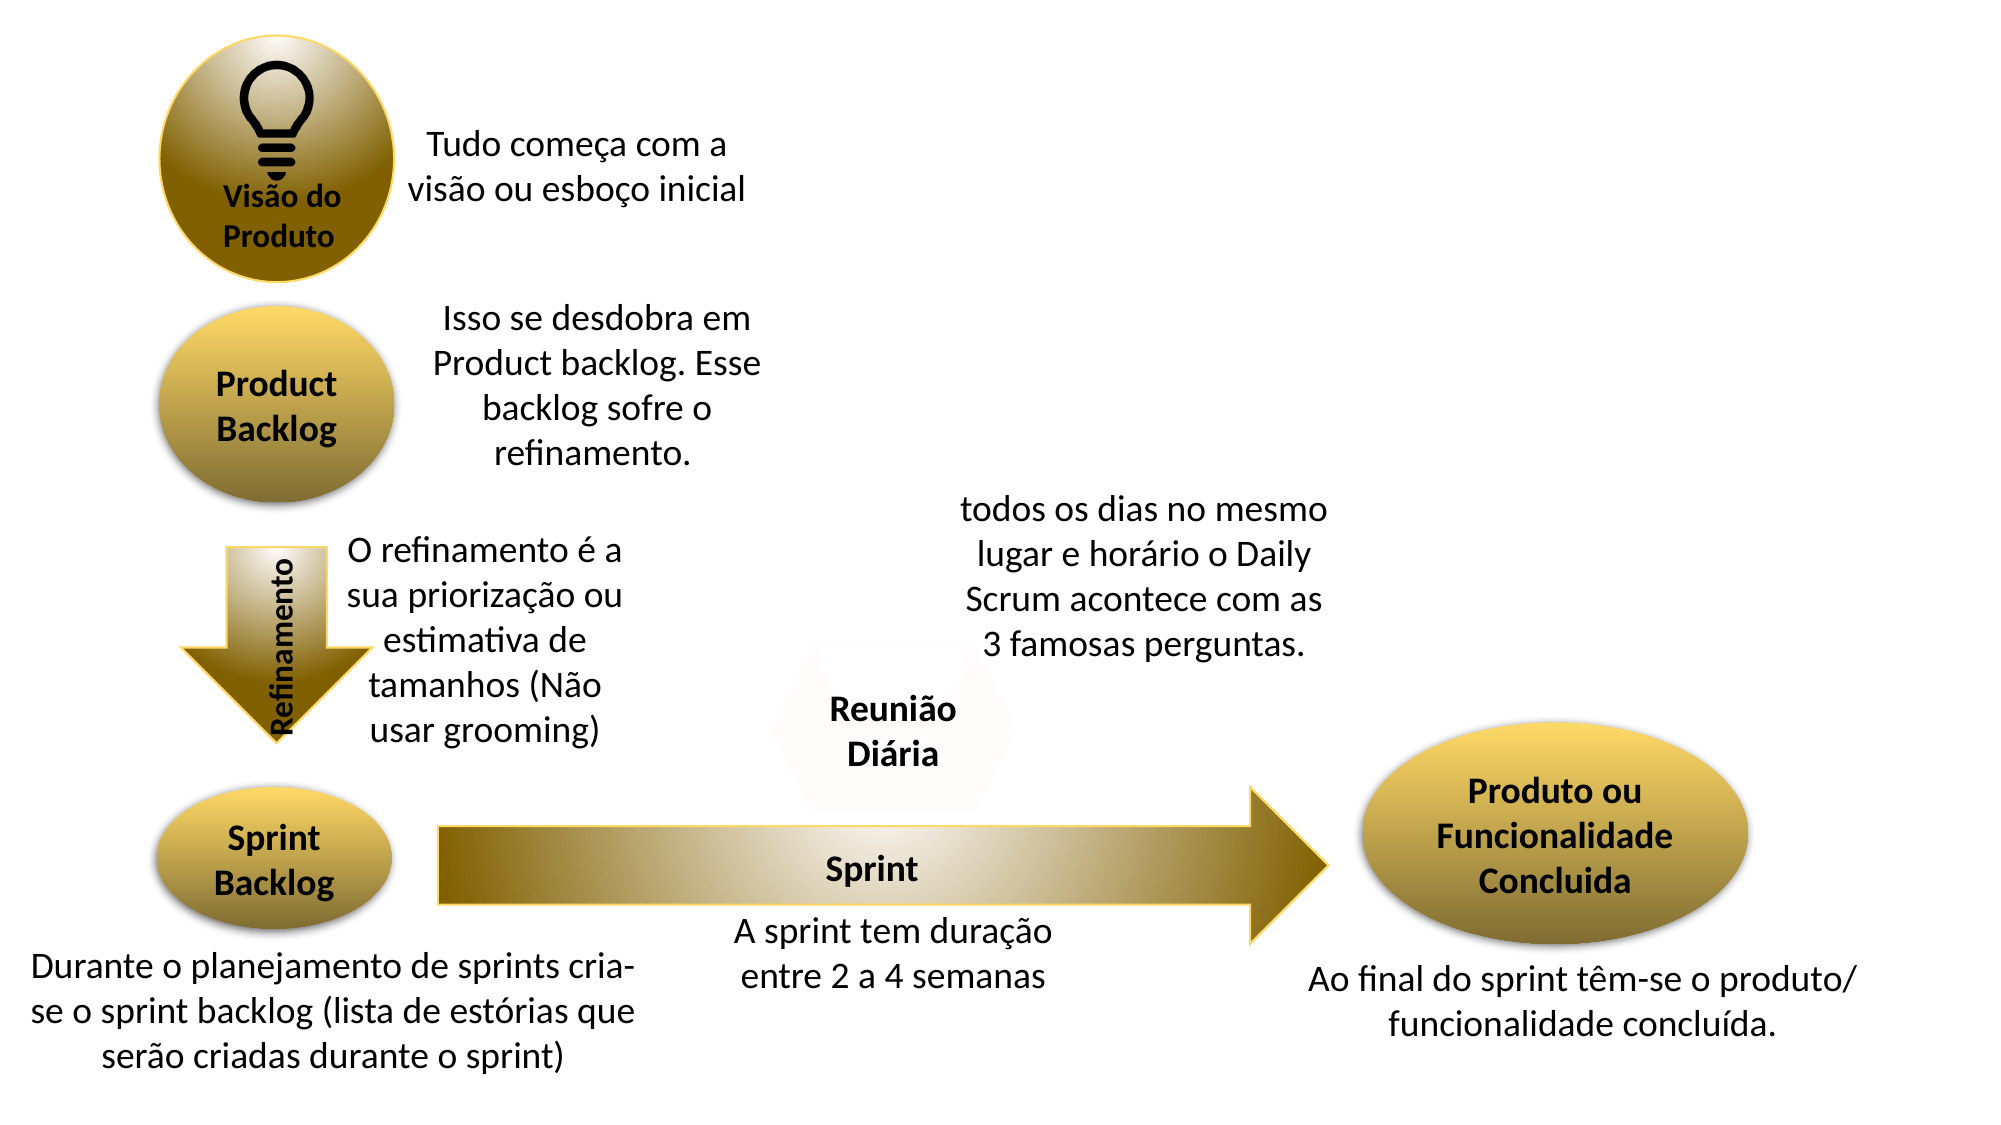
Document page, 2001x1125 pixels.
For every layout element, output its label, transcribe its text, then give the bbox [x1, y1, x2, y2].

text_box Refinamento [251, 494, 307, 751]
text_box A sprint tem duração entre 2 a 4 semanas [714, 906, 1073, 1000]
text_box [216, 34, 338, 52]
text_box O refinamento é a sua priorização ou estimativa de tamanhos (Não usar grooming) [320, 525, 650, 750]
text_box [307, 546, 375, 715]
text_box Isso se desdobra em Product backlog. Esse backlog sofre o refinamento. [364, 308, 831, 458]
text_box [158, 57, 208, 260]
text_box todos os dias no mesmo lugar e horário o Daily Scrum acontece com as 3 famosas perguntas. [938, 477, 1350, 670]
picture [208, 52, 345, 189]
text_box Reunião Diária [770, 646, 1017, 813]
text_box Durante o planejamento de sprints cria-se o sprint backlog (lista de estórias que serão criadas durante o sprint) [6, 926, 661, 1092]
text_box [178, 546, 251, 720]
text_box Sprint [810, 836, 1068, 897]
text_box Sprint Backlog [156, 787, 392, 929]
text_box [210, 262, 343, 284]
text_box [345, 57, 396, 176]
text_box Visão do Produto [208, 166, 394, 262]
text_box Product Backlog [159, 306, 395, 500]
text_box Produto ou Funcionalidade Concluida [1362, 722, 1748, 944]
text_box Ao final do sprint têm-se o produto/ funcionalidade concluída. [1255, 950, 1910, 1048]
text_box [436, 784, 1331, 947]
text_box Tudo começa com a visão ou esboço inicial [371, 81, 782, 247]
